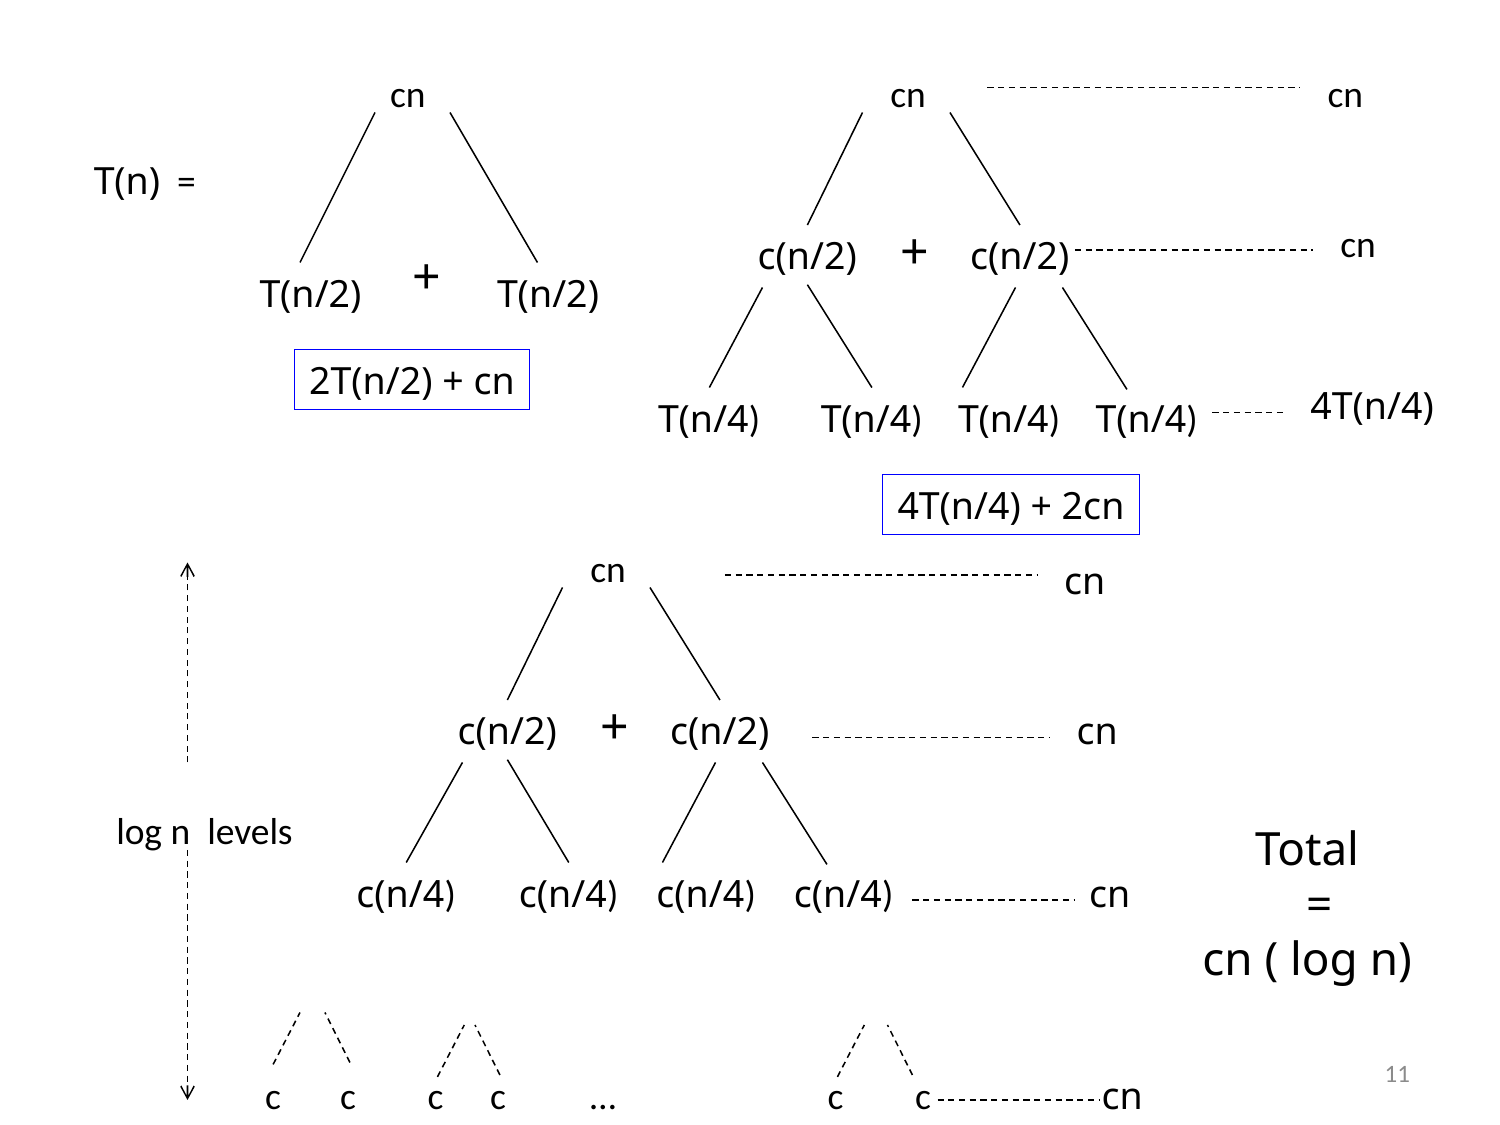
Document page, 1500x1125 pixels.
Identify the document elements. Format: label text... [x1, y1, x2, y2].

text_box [662, 762, 716, 863]
text_box + [398, 237, 457, 313]
text_box T(n/2) [244, 262, 377, 323]
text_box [474, 1024, 501, 1076]
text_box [449, 112, 538, 263]
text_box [837, 1024, 865, 1078]
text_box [949, 112, 1021, 226]
text_box c(n/2) [742, 224, 872, 285]
text_box T(n/2) [482, 262, 614, 323]
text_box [437, 1024, 465, 1078]
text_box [272, 1012, 301, 1065]
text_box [649, 587, 721, 701]
text_box c(n/4) [504, 862, 634, 923]
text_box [962, 287, 1016, 388]
text_box cn [575, 537, 641, 598]
text_box cn [1086, 1064, 1158, 1125]
text_box 4T(n/4) + 2cn [882, 474, 1140, 535]
text_box cn [1049, 549, 1121, 610]
text_box T(n/4) [943, 387, 1076, 448]
text_box c [412, 1064, 459, 1125]
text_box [807, 112, 863, 226]
text_box + [585, 687, 644, 763]
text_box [807, 285, 873, 388]
text_box 4T(n/4) [1295, 374, 1449, 435]
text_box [507, 760, 569, 863]
text_box c(n/4) [779, 862, 909, 923]
text_box T(n/4) [643, 387, 776, 448]
text_box T(n/4) [1080, 387, 1213, 448]
text_box Total = cn ( log n) [1187, 812, 1427, 993]
text_box c(n/2) [442, 699, 572, 760]
text_box c(n/4) [341, 862, 471, 923]
text_box cn [1313, 62, 1379, 123]
text_box T(n) = [79, 149, 220, 210]
text_box log n levels [101, 799, 308, 860]
text_box c(n/2) [955, 224, 1085, 285]
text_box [507, 587, 563, 701]
text_box c [250, 1064, 296, 1125]
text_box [887, 1024, 913, 1076]
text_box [324, 1012, 351, 1063]
text_box c [475, 1064, 521, 1125]
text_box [405, 762, 463, 863]
slide_number 11 [1074, 1042, 1425, 1103]
text_box cn [375, 62, 441, 123]
text_box cn [875, 62, 941, 123]
text_box cn [1061, 699, 1133, 760]
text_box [299, 112, 376, 263]
text_box c(n/4) [641, 862, 771, 923]
text_box c [900, 1064, 946, 1125]
text_box c(n/2) [655, 699, 785, 760]
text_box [762, 762, 828, 865]
text_box cn [1074, 862, 1146, 923]
text_box c [812, 1064, 859, 1125]
text_box 2T(n/2) + cn [294, 349, 530, 410]
text_box c [325, 1064, 371, 1125]
text_box cn [1325, 212, 1391, 273]
text_box + [885, 212, 944, 288]
text_box … [575, 1064, 631, 1125]
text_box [1062, 287, 1128, 390]
text_box T(n/4) [805, 387, 938, 448]
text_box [709, 287, 763, 388]
